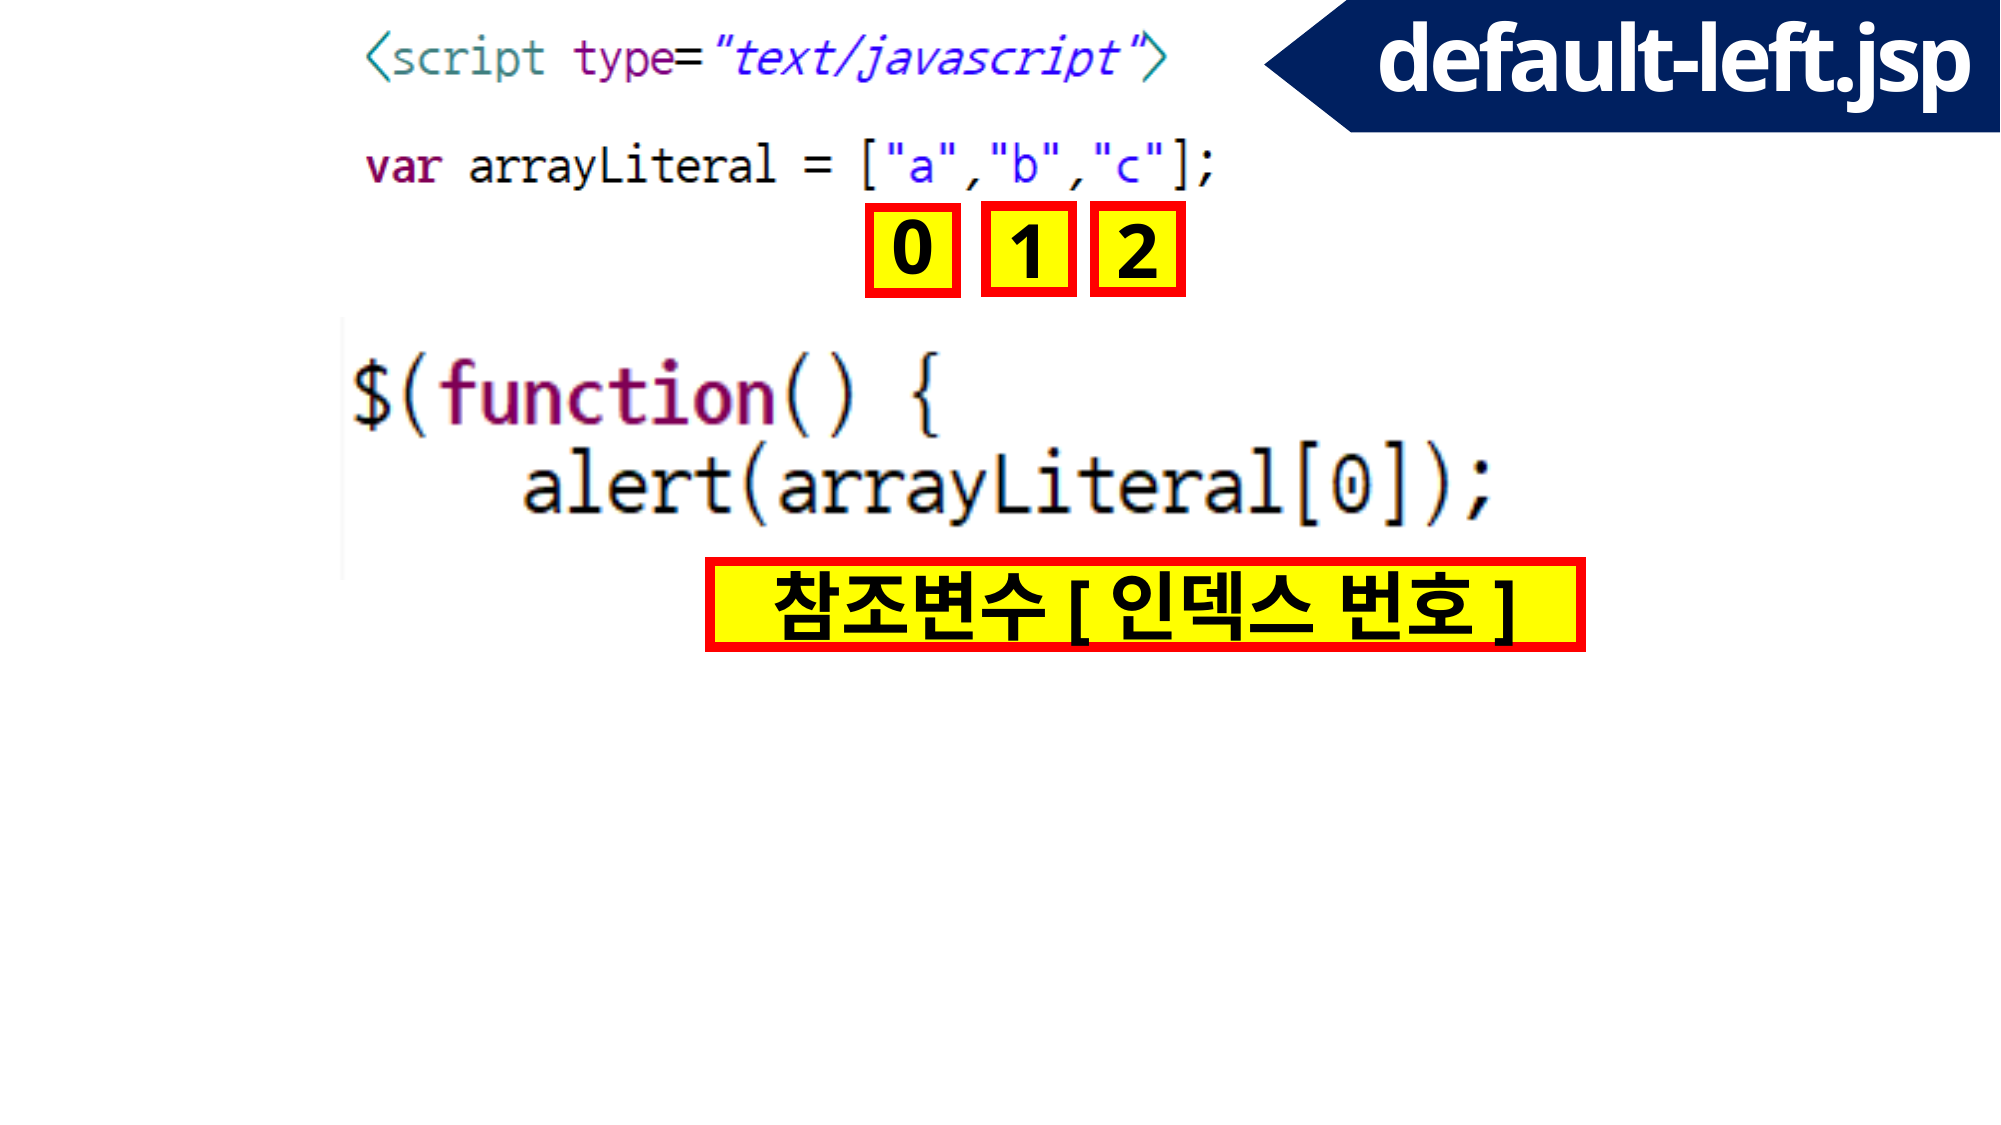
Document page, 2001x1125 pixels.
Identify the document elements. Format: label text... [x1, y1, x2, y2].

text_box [1264, 0, 2000, 133]
picture [363, 19, 1235, 219]
text_box 1 [985, 219, 1074, 293]
text_box 0 [869, 219, 957, 294]
picture [332, 317, 1524, 580]
text_box 참조변수[인덱스 번호] [709, 560, 1582, 648]
text_box 2 [1093, 219, 1182, 293]
